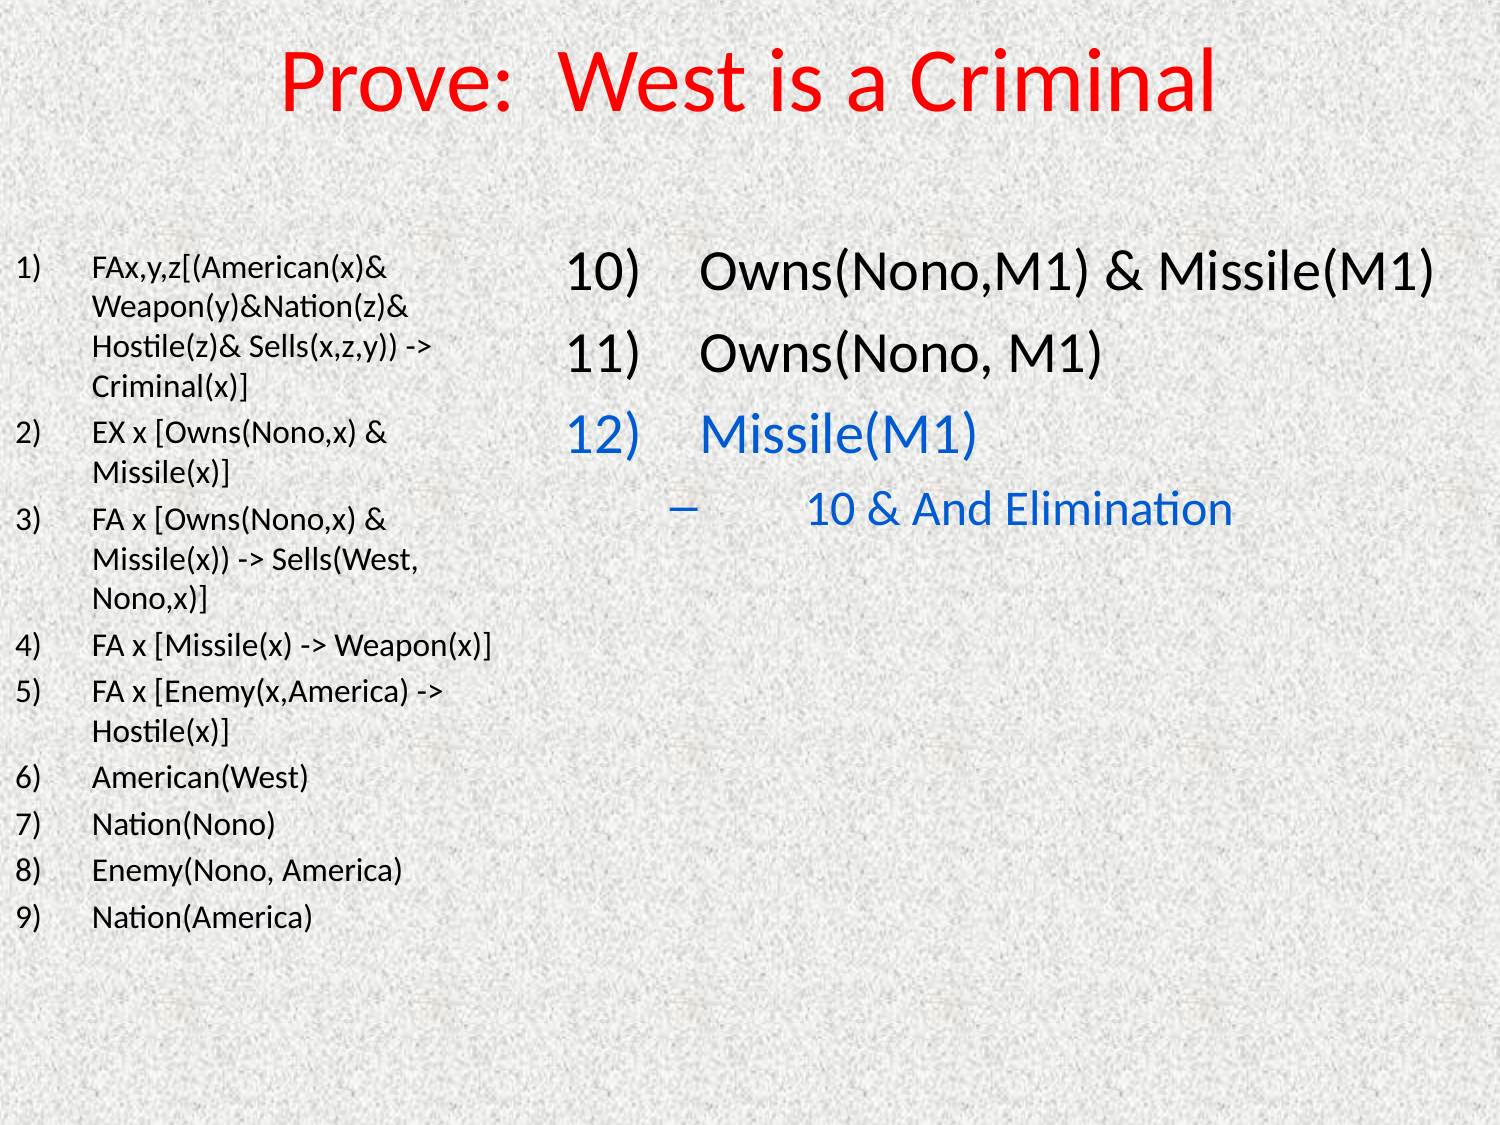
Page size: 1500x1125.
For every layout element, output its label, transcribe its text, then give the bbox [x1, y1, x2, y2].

title Prove: West is a Criminal [75, 0, 1425, 150]
list Owns(Nono,M1) & Missile(M1) Owns(Nono, M1) Missile(M1) 10 & And Elimination [549, 224, 1500, 1125]
list FAx,y,z[(American(x)& Weapon(y)&Nation(z)& Hostile(z)& Sells(x,z,y)) -> Criminal(x)] EX x [Owns(Nono,x) & Missile(x)] FA x [Owns(Nono,x) & Missile(x)) -> Sells(West, Nono,x)] FA x [Missile(x) -> Weapon(x)] FA x [Enemy(x,America) -> Hostile(x)] American(West) Nation(Nono) Enemy(Nono, America) Nation(America) [0, 237, 513, 980]
picture [0, 0, 1500, 1125]
